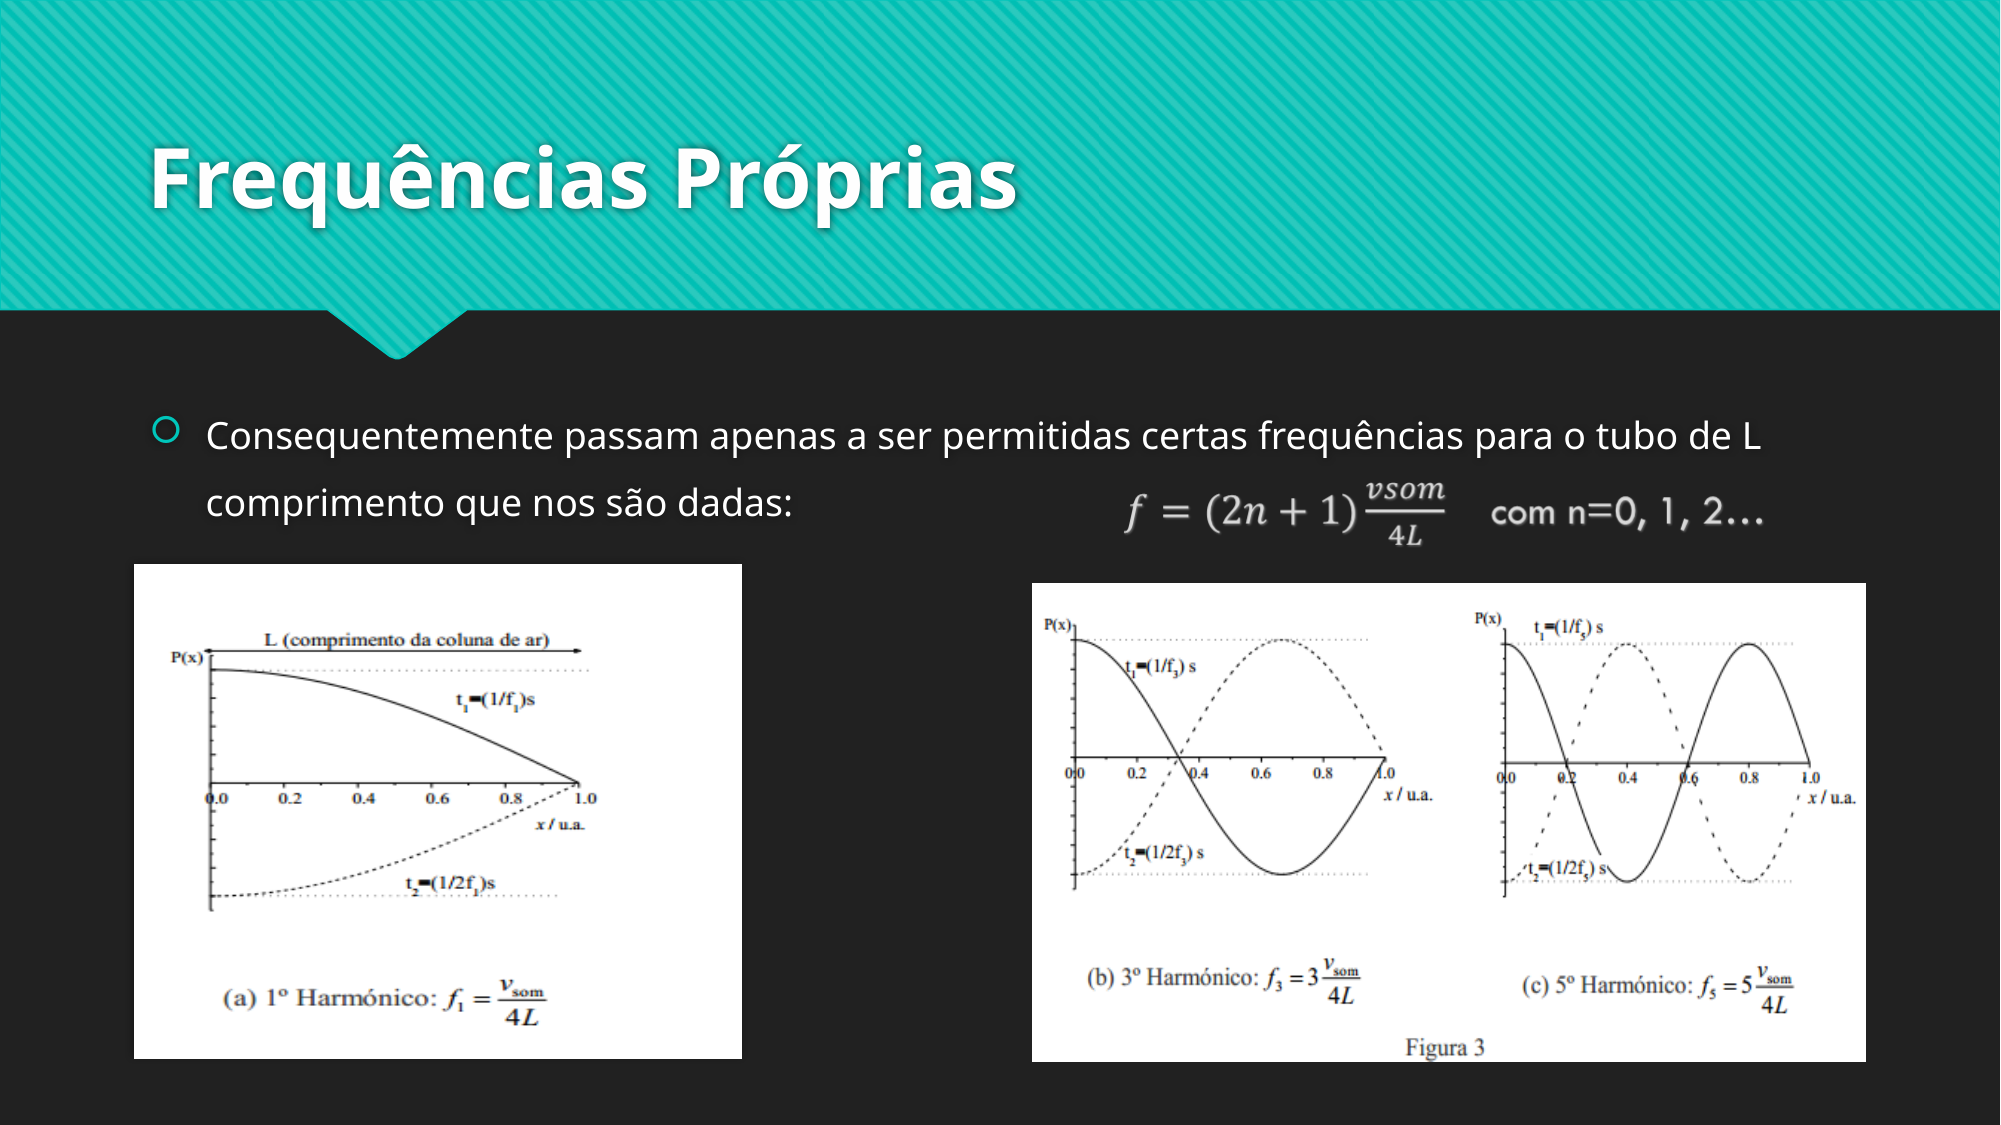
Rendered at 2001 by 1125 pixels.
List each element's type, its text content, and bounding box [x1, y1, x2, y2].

picture [1102, 469, 1796, 565]
list Consequentemente passam apenas a ser permitidas certas frequências para o tubo de L comprimento que nos são dadas: [134, 381, 1866, 555]
picture [1032, 583, 1866, 1062]
picture [133, 564, 742, 1059]
title Frequências Próprias [132, 73, 1868, 233]
